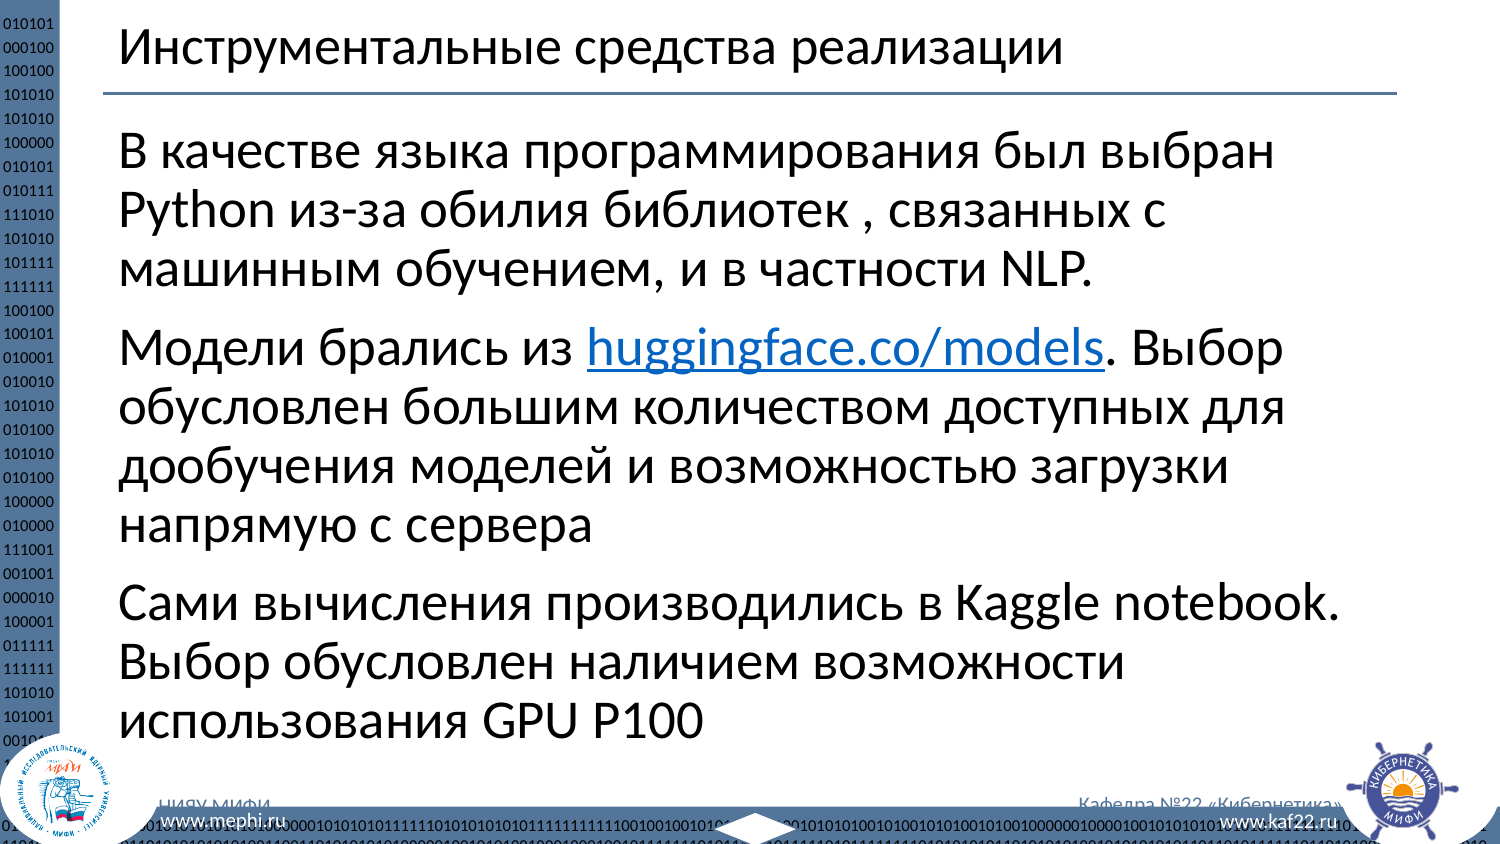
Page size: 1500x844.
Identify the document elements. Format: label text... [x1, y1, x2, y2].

picture [1346, 742, 1459, 841]
picture [16, 742, 111, 840]
title Инструментальные средства реализации [103, 4, 1397, 89]
list В качестве языка программирования был выбран Python из-за обилия библиотек , связанных с машинным обучением, и в частности NLP. Модели брались из huggingface.co/models. Выбор обусловлен большим количеством доступных для дообучения моделей и возможностью загрузки напрямую с сервера Сами вычисления производились в Kaggle notebook. Выбор обусловлен наличием возможности использования GPU P100 [103, 113, 1397, 760]
